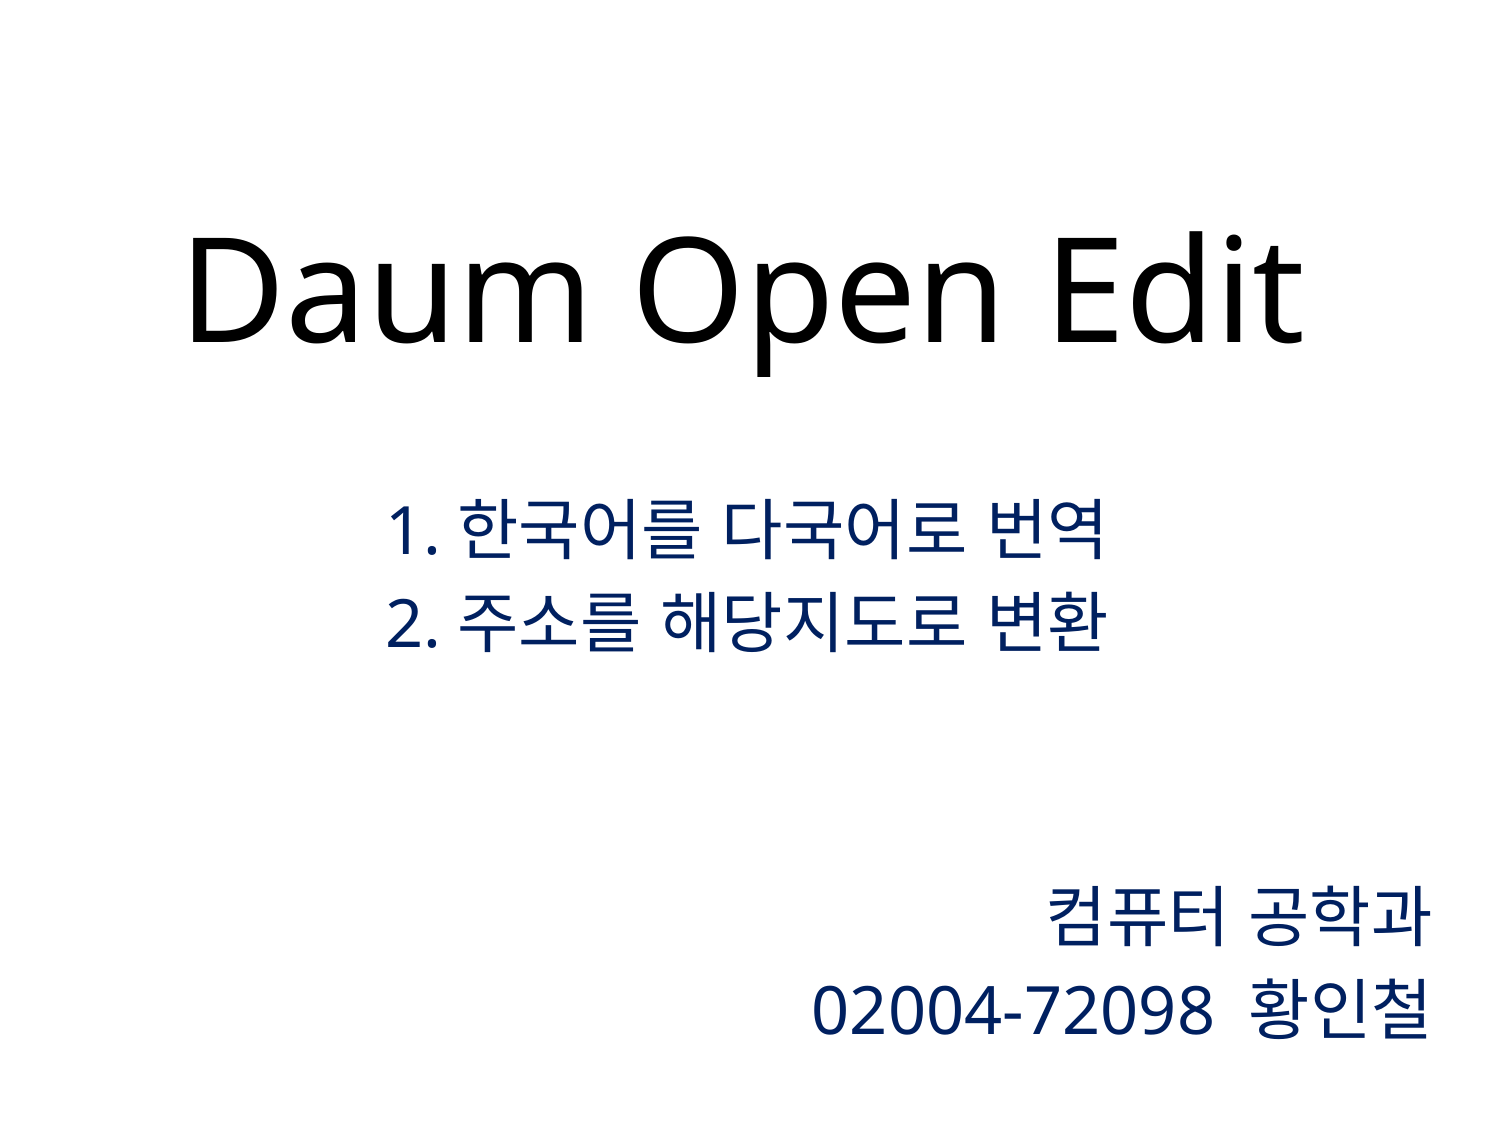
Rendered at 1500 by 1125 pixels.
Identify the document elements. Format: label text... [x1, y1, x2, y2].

subtitle 1.한국어를 다국어로 번역 2.주소를 해당지도로 변환 [222, 480, 1273, 680]
title Daum Open Edit [105, 164, 1381, 406]
text_box 컴퓨터 공학과 02004-72098 황인철 [398, 867, 1449, 1067]
